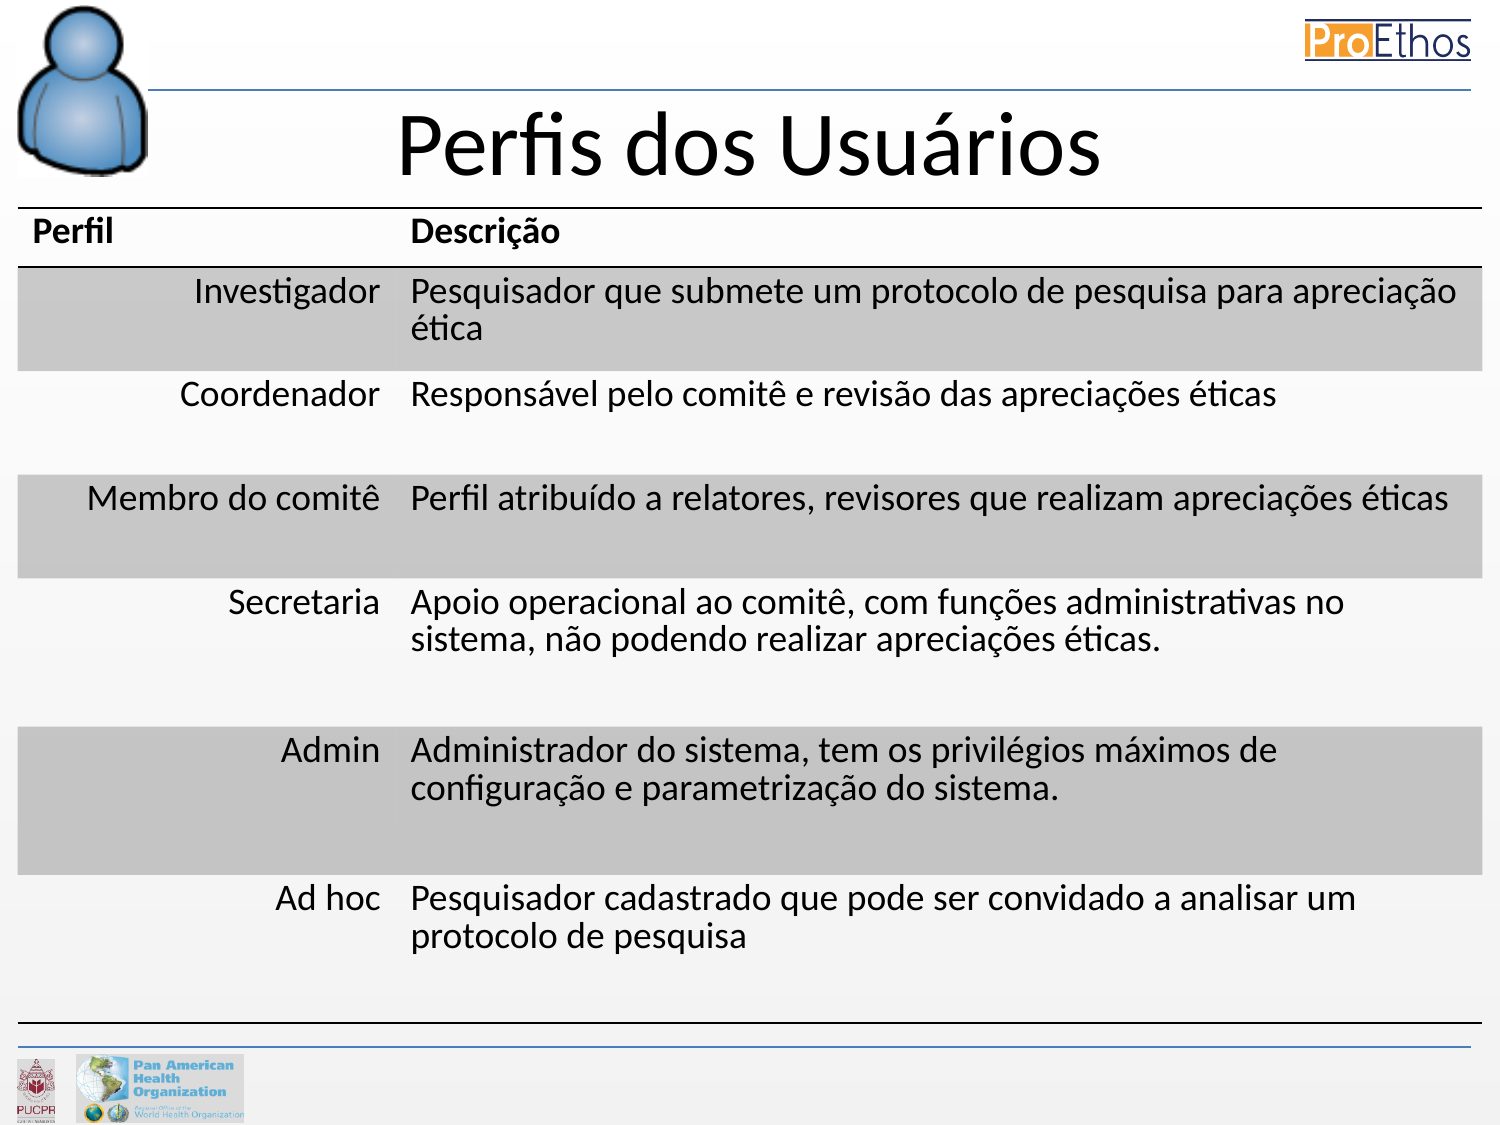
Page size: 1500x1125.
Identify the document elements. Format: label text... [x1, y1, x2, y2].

table_cell Apoio operacional ao comitê, com funções administrativas no sistema, não podendo realizar apreciações éticas. [396, 578, 1482, 727]
picture [1305, 19, 1471, 61]
table_cell Membro do comitê [18, 475, 396, 578]
picture [17, 5, 148, 177]
table_cell Secretaria [18, 578, 396, 727]
table_cell Investigador [18, 268, 396, 371]
title Perfis dos Usuários [75, 45, 1425, 207]
table_cell Perfil atribuído a relatores, revisores que realizam apreciações éticas [396, 475, 1482, 578]
table_cell Pesquisador cadastrado que pode ser convidado a analisar um protocolo de pesquisa [396, 875, 1482, 1022]
table_cell Ad hoc [18, 875, 396, 1022]
table_cell Coordenador [18, 371, 396, 475]
table_header Perfil [18, 209, 396, 266]
picture [76, 1054, 244, 1123]
table_cell Responsável pelo comitê e revisão das apreciações éticas [396, 371, 1482, 475]
picture [17, 1059, 55, 1123]
table_cell Administrador do sistema, tem os privilégios máximos de configuração e parametrização do sistema. [396, 727, 1482, 875]
table_cell Pesquisador que submete um protocolo de pesquisa para apreciação ética [396, 268, 1482, 371]
table_cell Admin [18, 727, 396, 875]
table_header Descrição [396, 209, 1482, 266]
